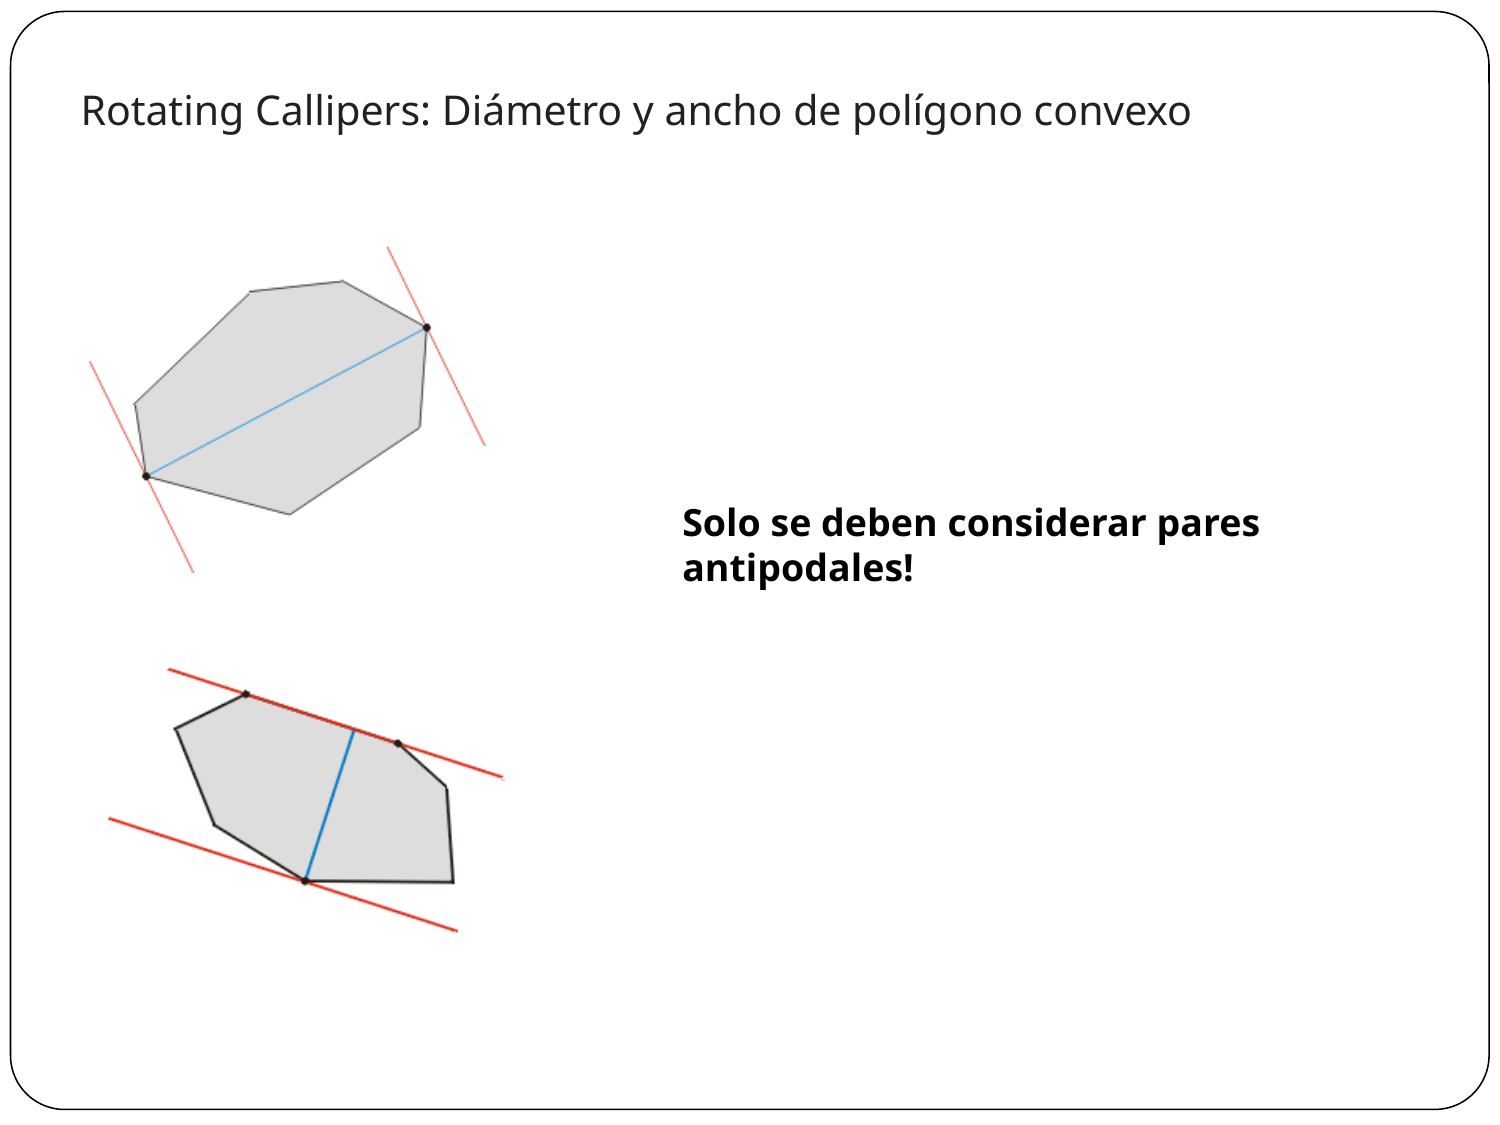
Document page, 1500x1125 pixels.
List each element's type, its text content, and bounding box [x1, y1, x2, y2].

text_box Solo se deben considerar pares antipodales! [667, 491, 1317, 597]
picture [107, 668, 506, 934]
text_box Rotating Callipers: Diámetro y ancho de polígono convexo [65, 45, 1341, 149]
picture [88, 244, 486, 574]
